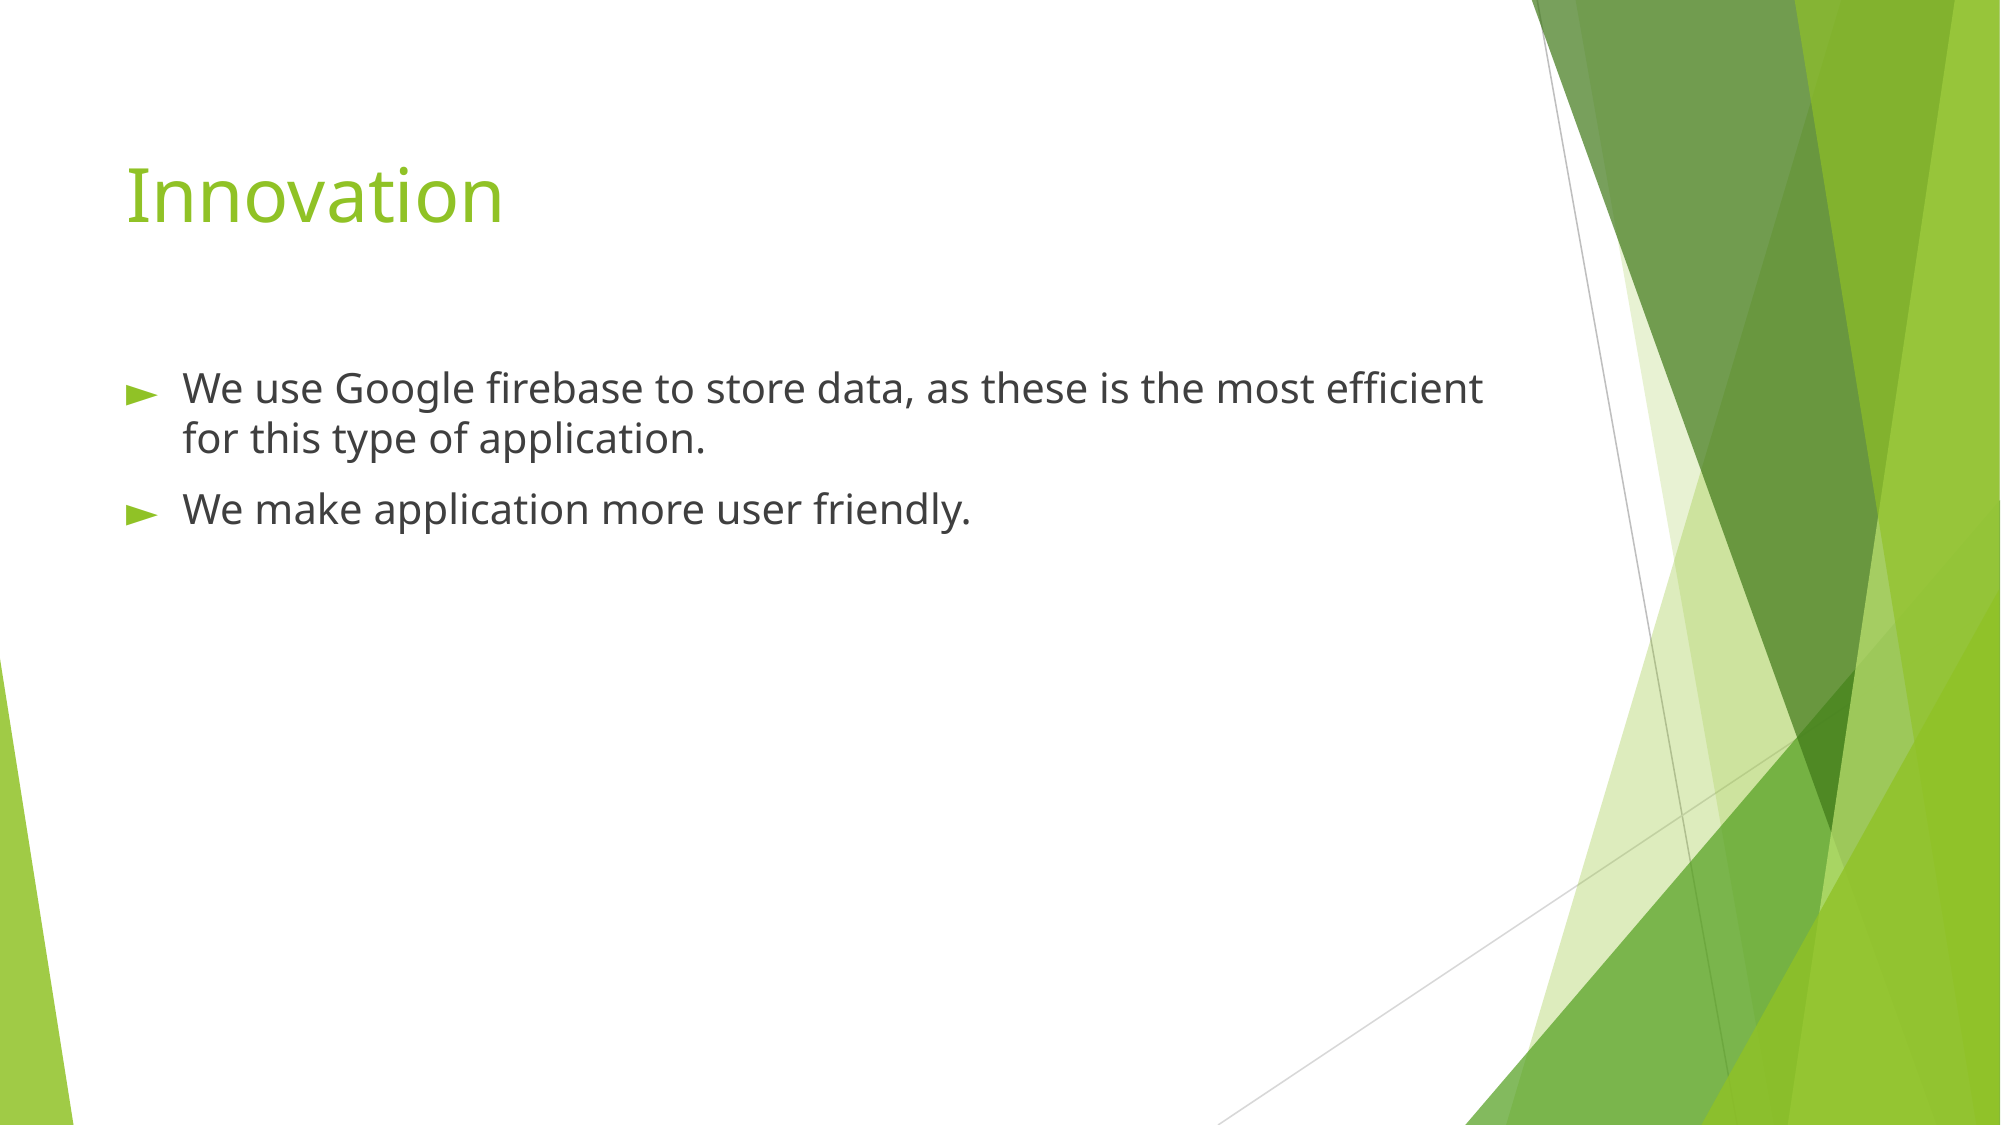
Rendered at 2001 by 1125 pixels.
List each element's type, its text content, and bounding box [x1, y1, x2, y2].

title Innovation [111, 140, 1522, 354]
list We use Google firebase to store data, as these is the most efficient for this type of application. We make application more user friendly. [111, 354, 1522, 992]
